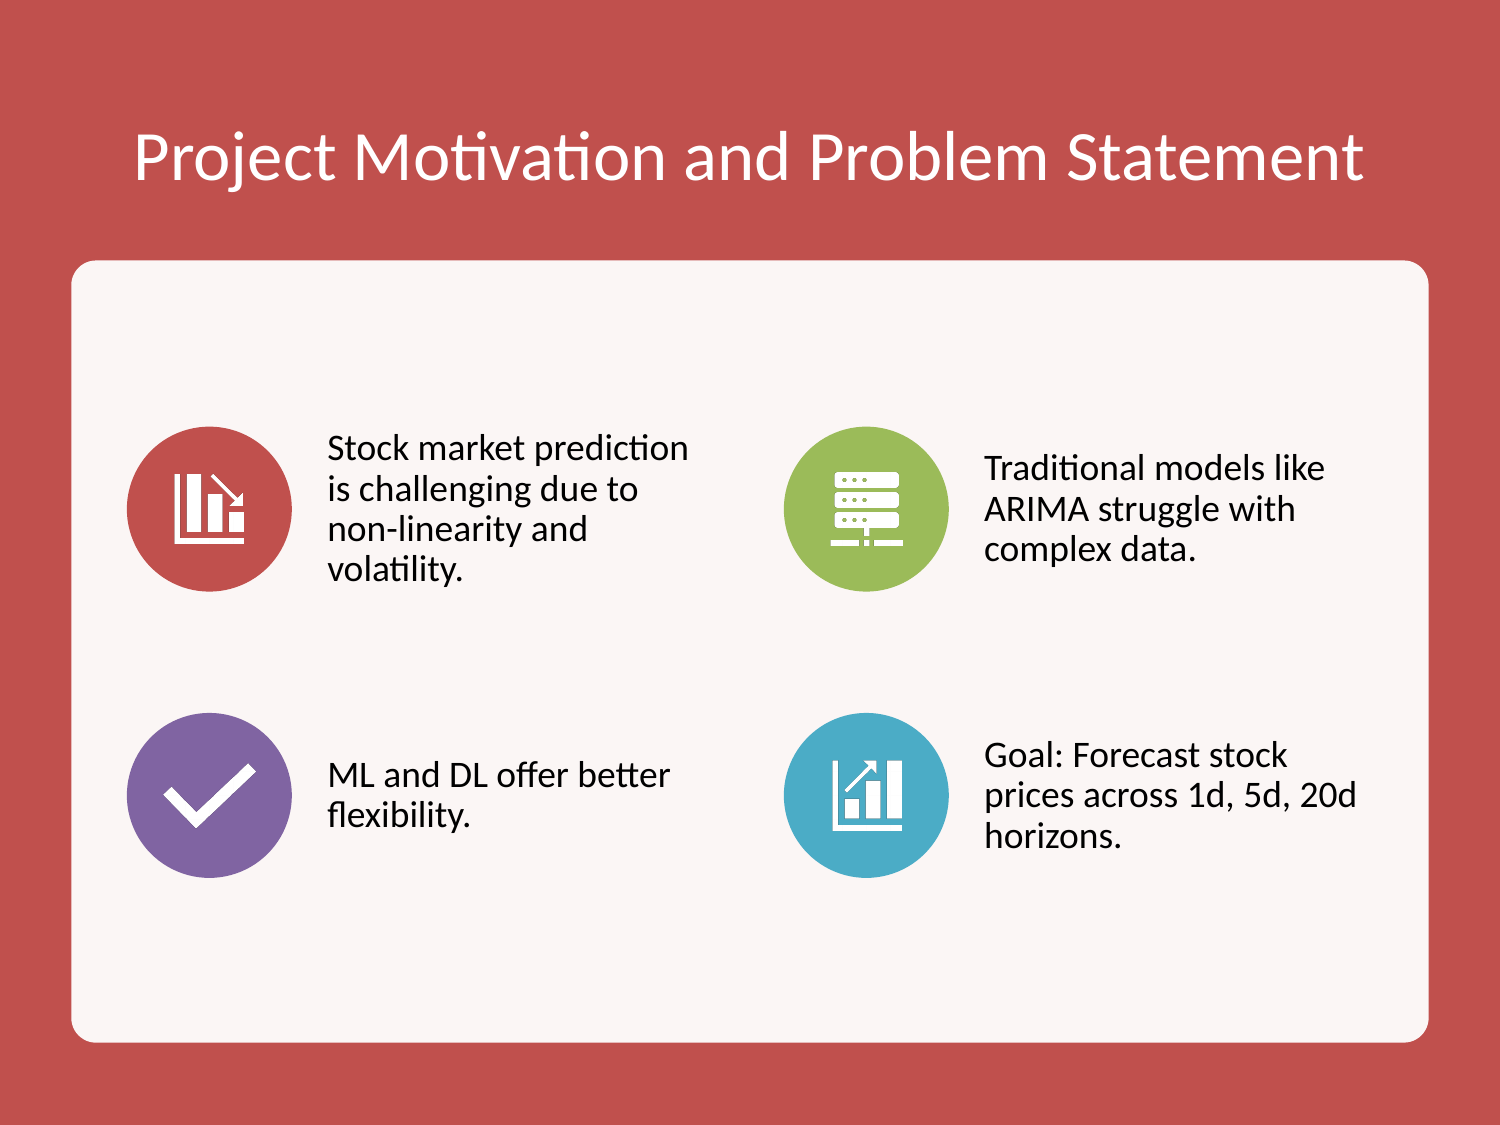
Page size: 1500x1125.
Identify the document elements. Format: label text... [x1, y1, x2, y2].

text_box [69, 258, 1431, 1045]
text_box [0, 0, 1500, 1125]
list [102, 295, 1398, 1010]
title Project Motivation and Problem Statement [103, 75, 1397, 241]
